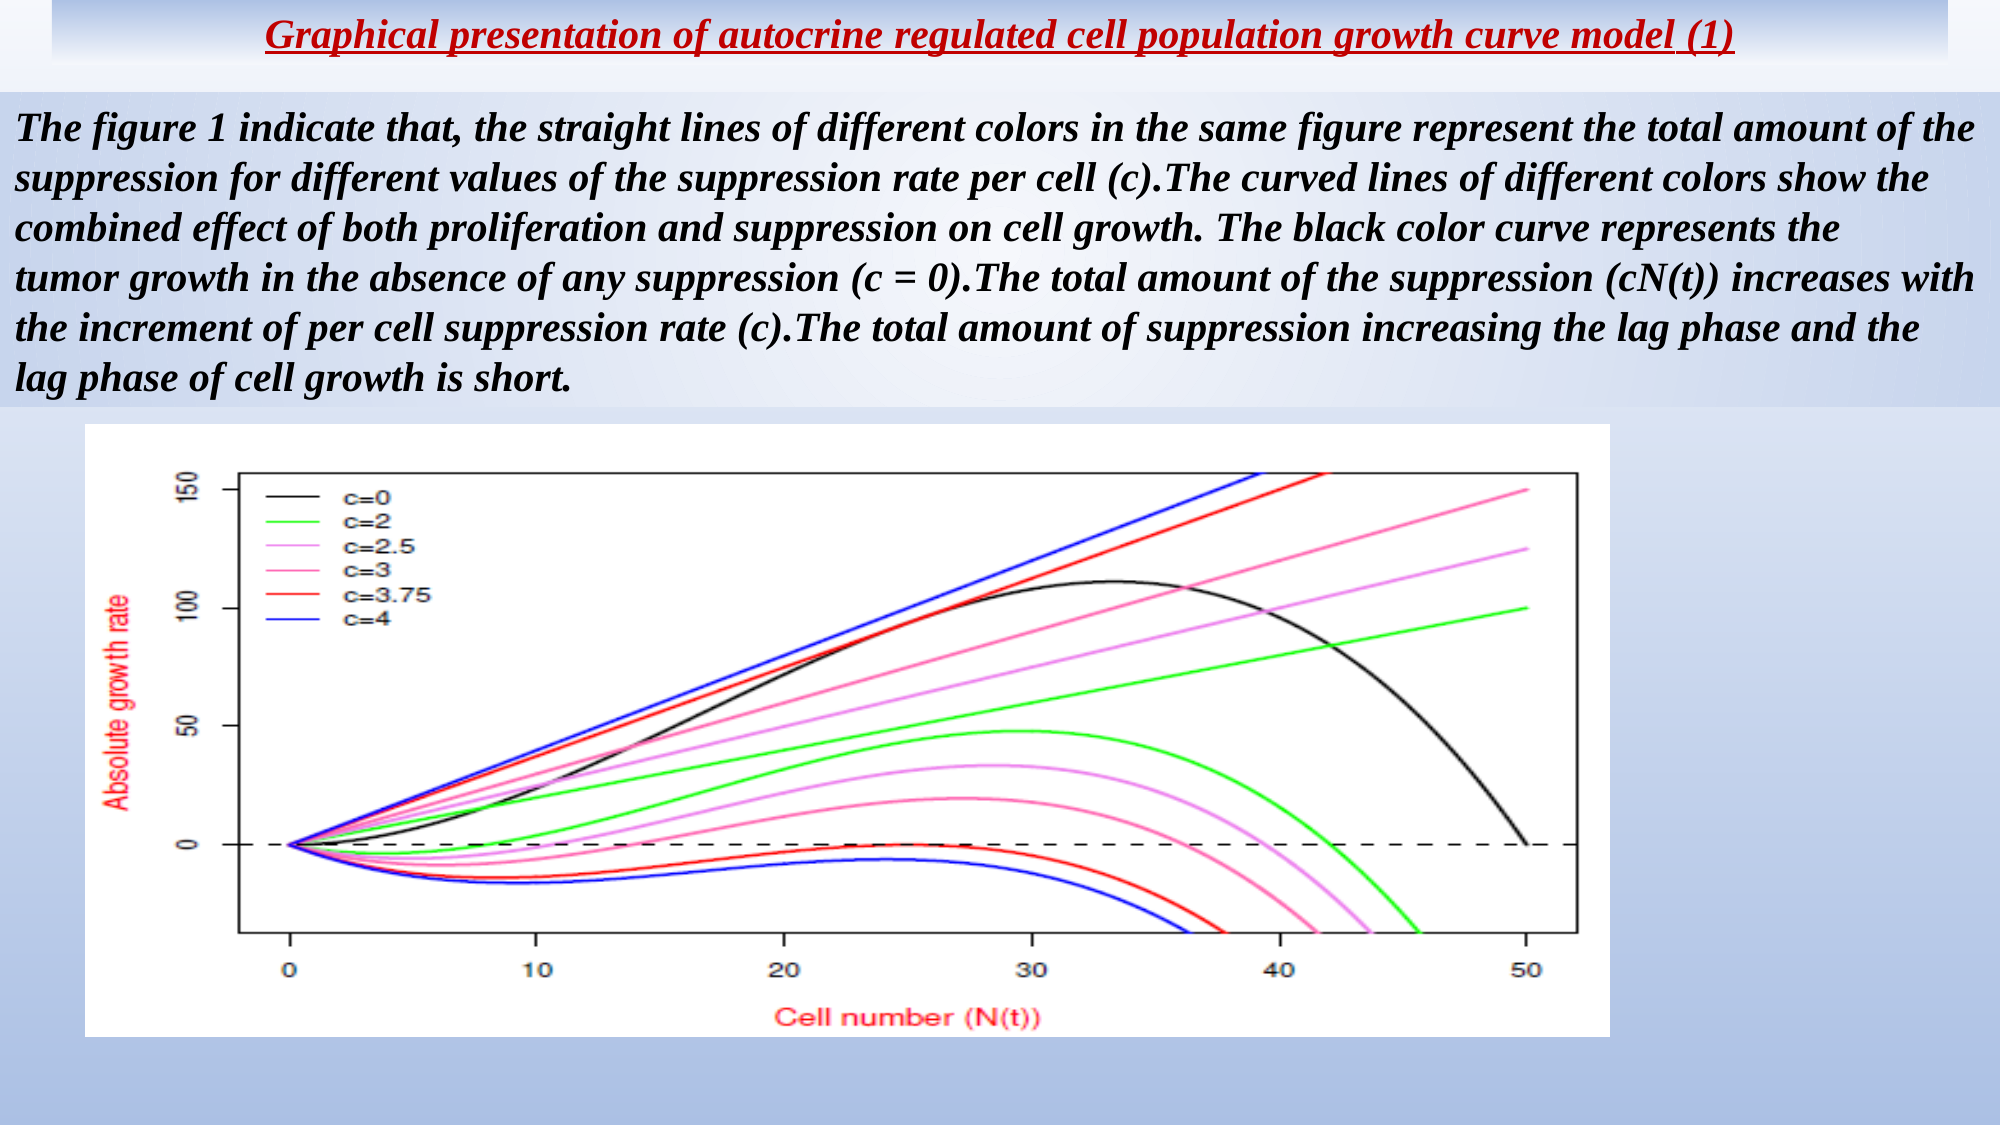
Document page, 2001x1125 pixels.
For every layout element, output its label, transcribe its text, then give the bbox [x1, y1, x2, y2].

text_box Graphical presentation of autocrine regulated cell population growth curve model (1) [51, 0, 1948, 65]
text_box The figure 1 indicate that, the straight lines of different colors in the same figure represent the total amount of the suppression for different values of the suppression rate per cell (c).The curved lines of different colors show the combined effect of both proliferation and suppression on cell growth. The black color curve represents the tumor growth in the absence of any suppression (c = 0).The total amount of the suppression (cN(t)) increases with the increment of per cell suppression rate (c).The total amount of suppression increasing the lag phase and the lag phase of cell growth is short. [0, 92, 2000, 407]
picture [85, 424, 1610, 1037]
